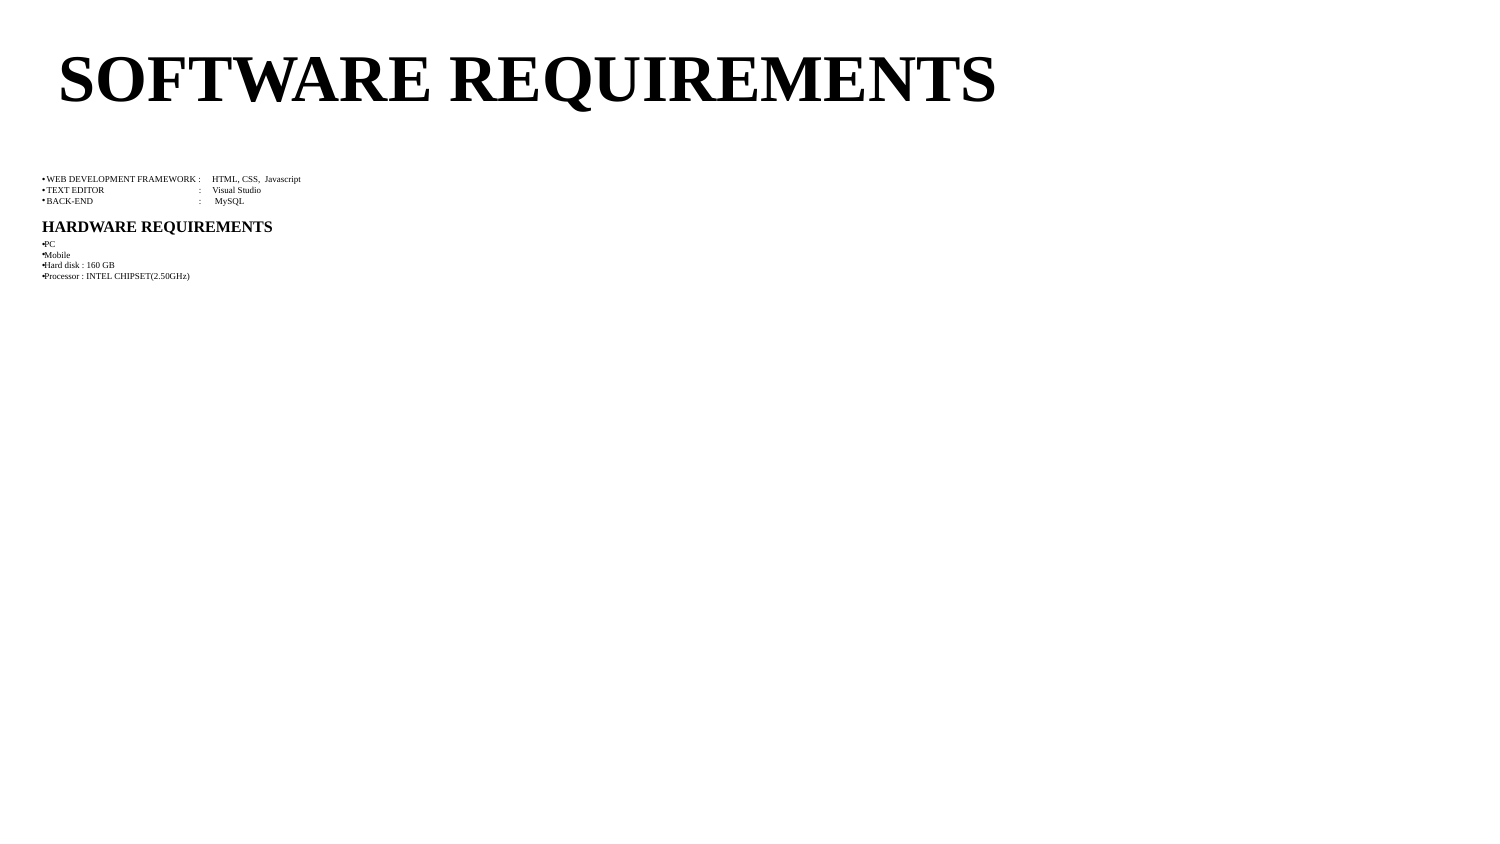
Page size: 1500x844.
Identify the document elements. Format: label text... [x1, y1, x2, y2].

text_box WEB DEVELOPMENT FRAMEWORK : HTML, CSS, Javascript TEXT EDITOR : Visual Studio BACK-END : MySQL HARDWARE REQUIREMENTS PC Mobile Hard disk : 160 GB Processor : INTEL CHIPSET(2.50GHz) [41, 173, 1500, 293]
text_box SOFTWARE REQUIREMENTS [58, 35, 1395, 173]
